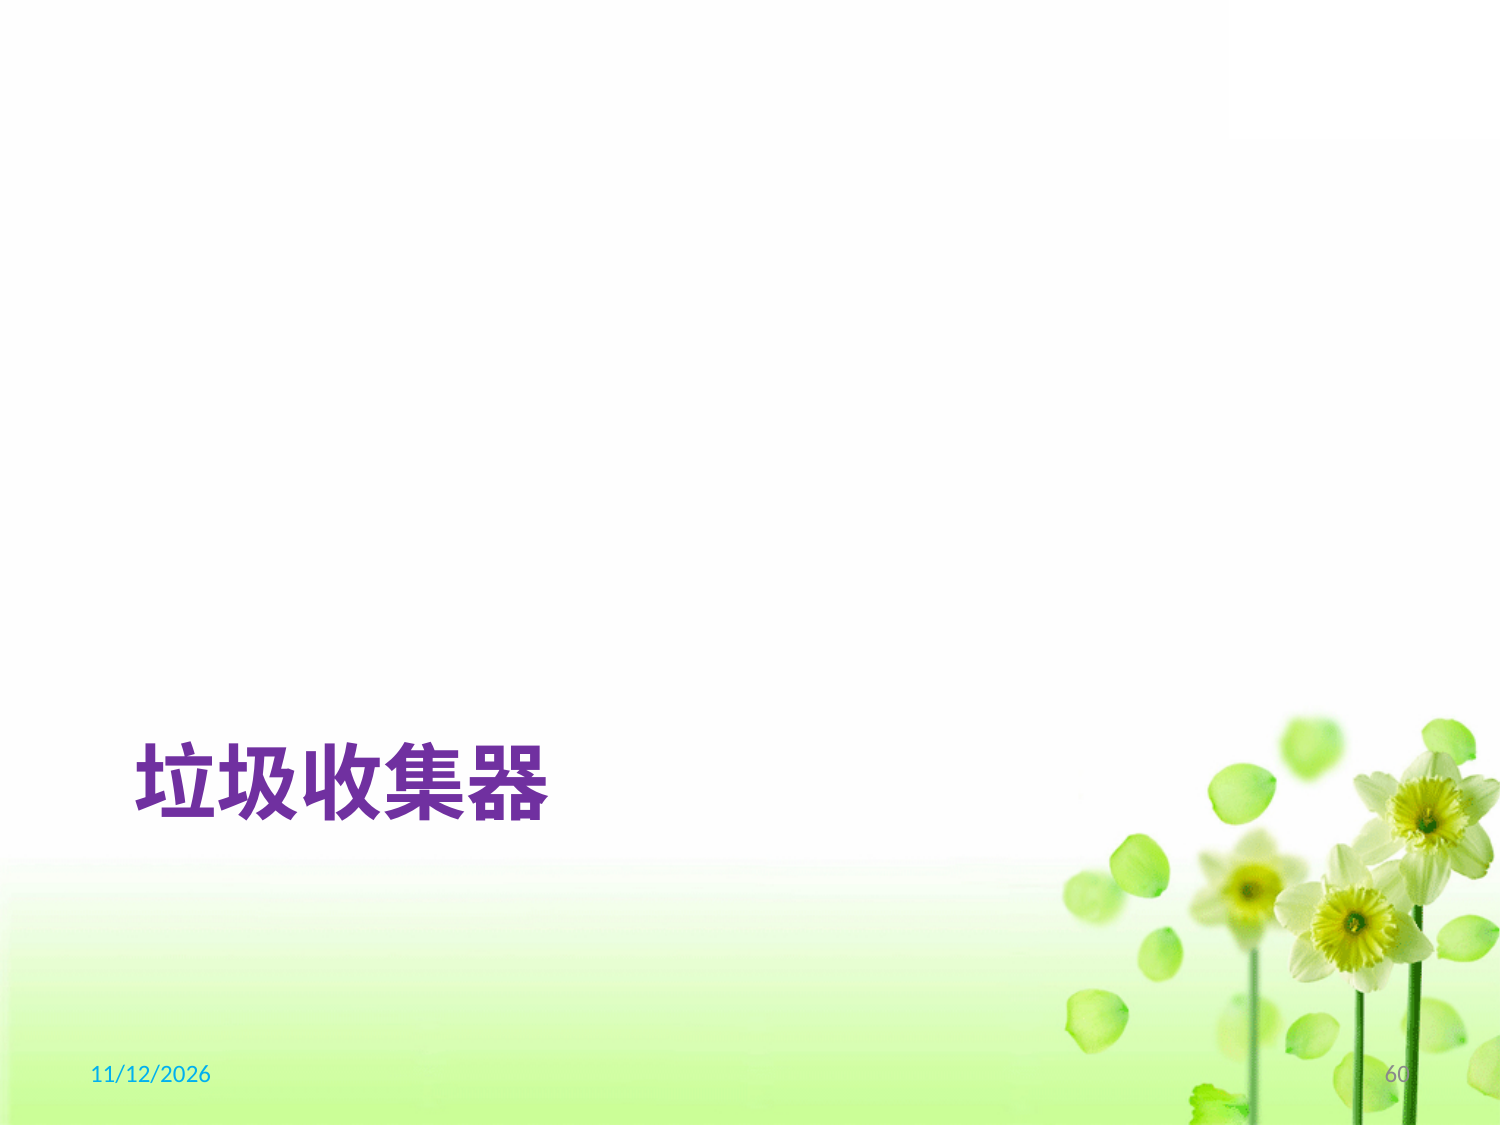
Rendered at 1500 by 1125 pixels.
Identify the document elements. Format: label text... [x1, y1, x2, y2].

picture [0, 0, 1500, 1125]
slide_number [75, 1042, 425, 1103]
title 垃圾收集器 [118, 722, 1394, 947]
slide_number 60 [1074, 1042, 1425, 1103]
